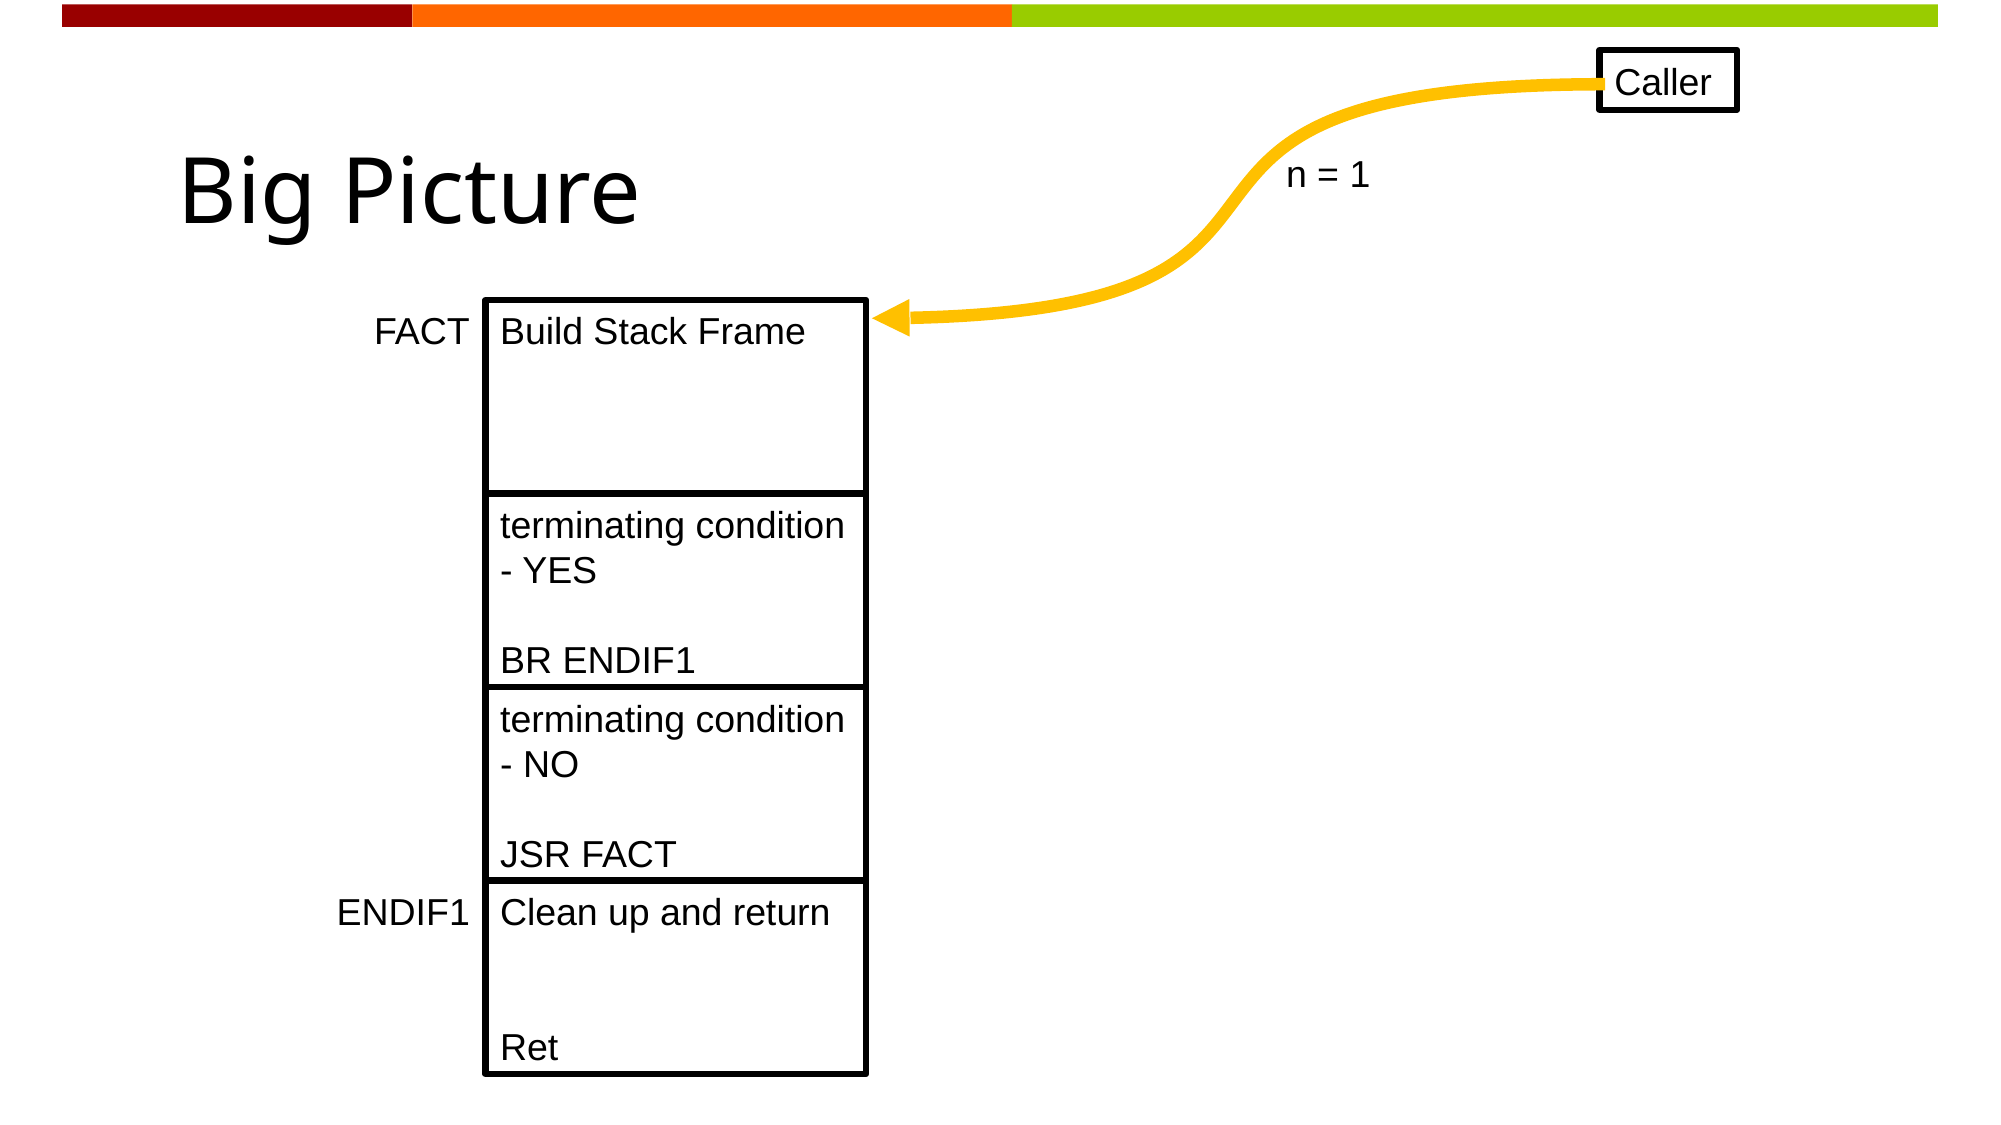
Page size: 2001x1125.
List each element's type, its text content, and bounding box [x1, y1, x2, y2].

text_box Build Stack Frame [485, 303, 867, 493]
text_box terminating condition - NO JSR FACT [485, 687, 867, 880]
text_box Big Picture [1609, 84, 1888, 303]
text_box FACT [103, 299, 485, 494]
text_box Big Picture [162, 84, 858, 303]
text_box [871, 83, 1606, 319]
text_box terminating condition - YES BR ENDIF1 [485, 493, 867, 687]
text_box ENDIF1 [103, 880, 485, 1075]
text_box Clean up and return Ret [485, 880, 867, 1075]
text_box Caller [1599, 50, 1738, 84]
